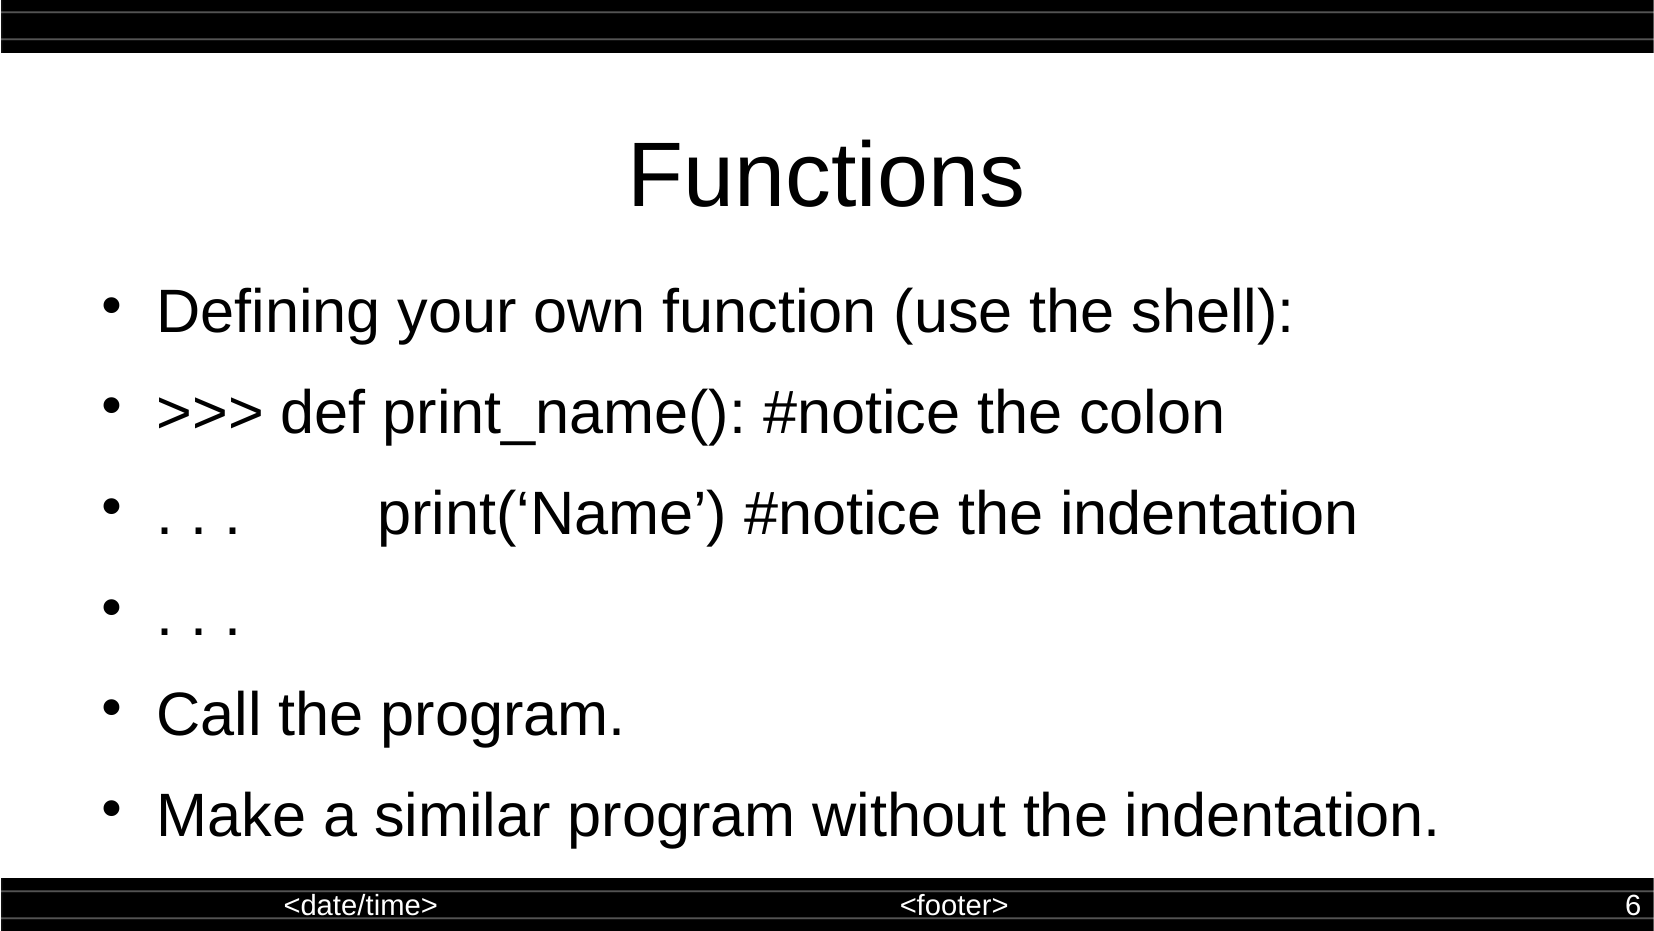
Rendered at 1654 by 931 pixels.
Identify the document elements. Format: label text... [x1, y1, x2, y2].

text_box Defining your own function (use the shell): >>> def print_name(): #notice the colon . . . print(‘Name’) #notice the indentation . . . Call the program. Make a similar program without the indentation. [82, 271, 1571, 851]
picture [1, 0, 1654, 53]
text_box Functions [82, 92, 1571, 248]
picture [1, 878, 1654, 931]
